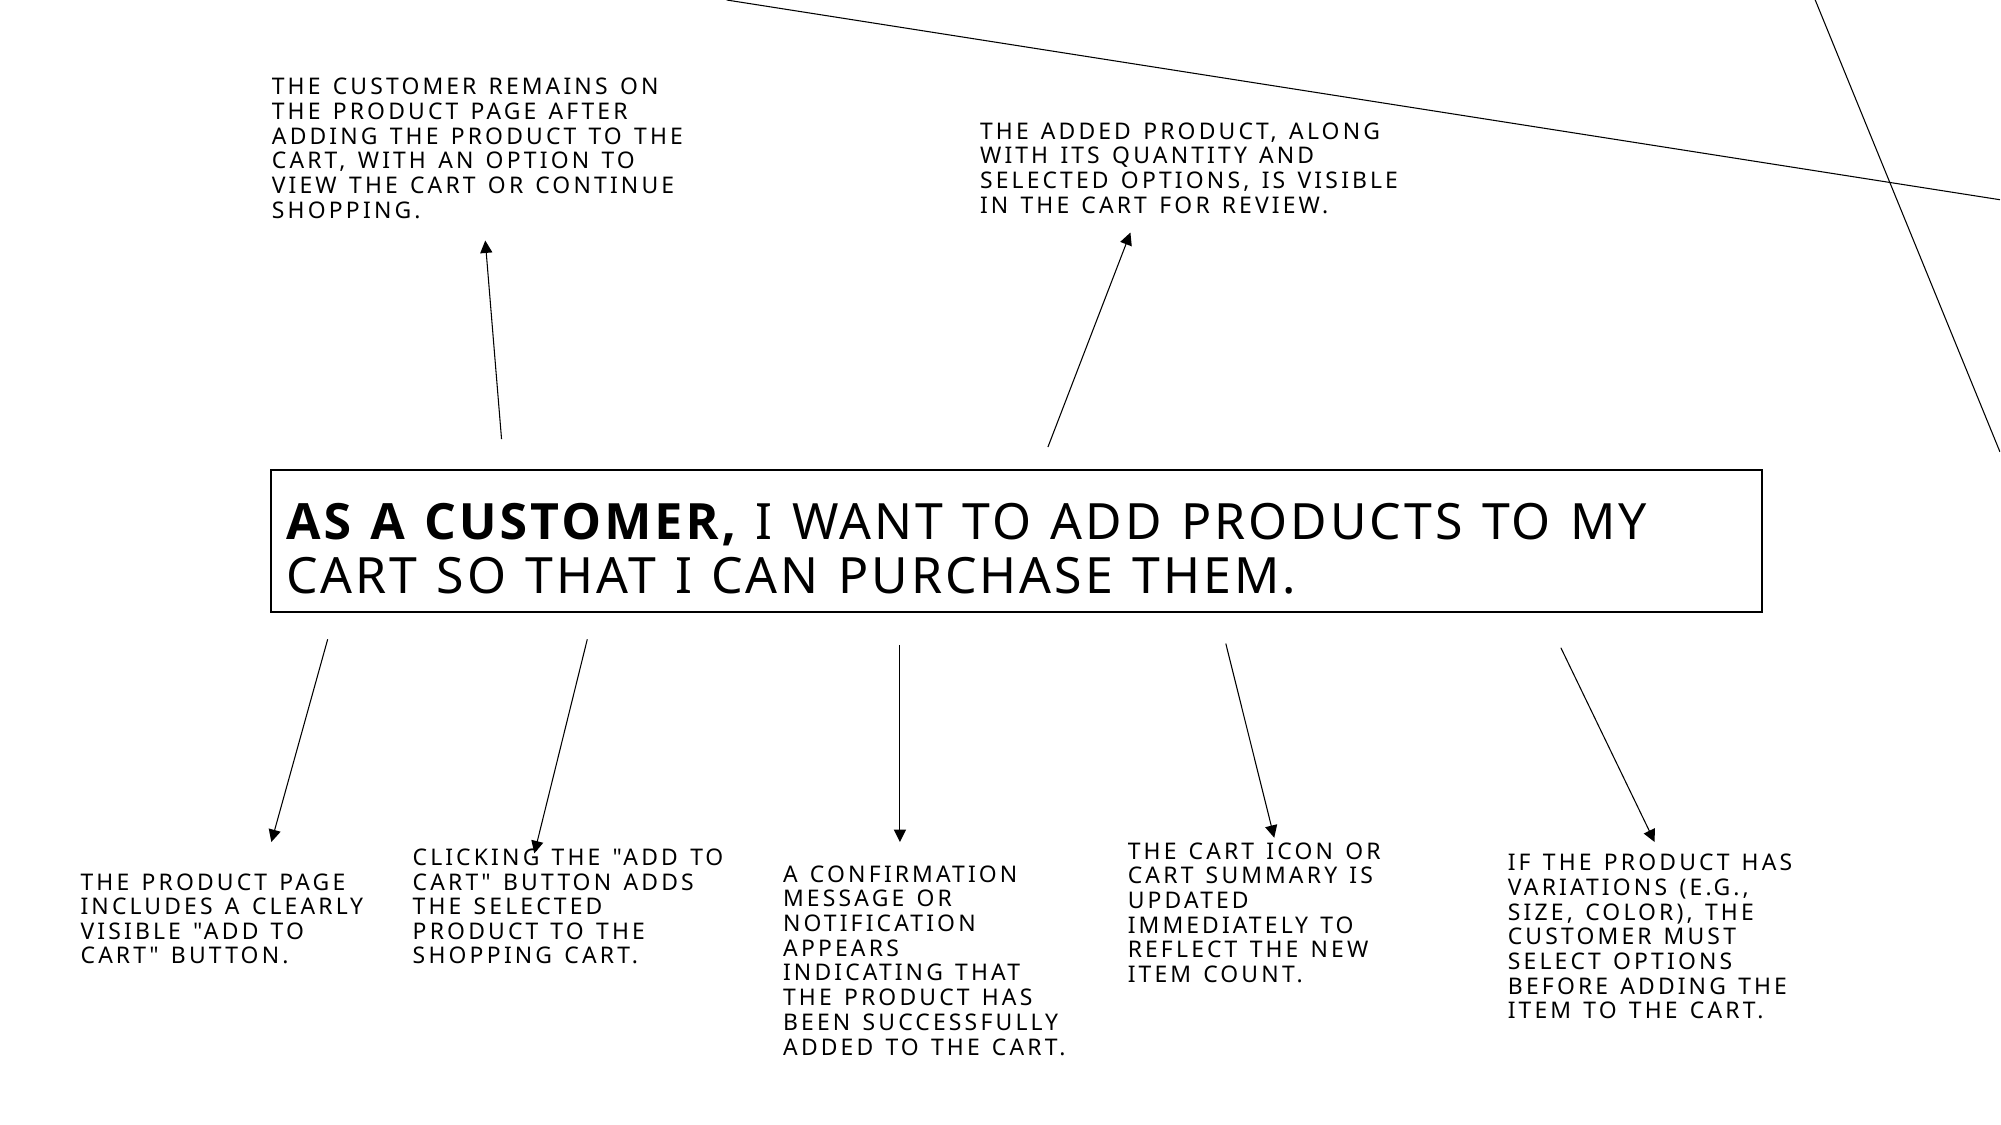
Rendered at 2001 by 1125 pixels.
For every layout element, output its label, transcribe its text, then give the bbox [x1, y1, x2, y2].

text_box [485, 240, 502, 440]
text_box Clicking the "Add to Cart" button adds the selected product to the shopping cart. [397, 853, 756, 977]
text_box A confirmation message or notification appears indicating that the product has been successfully added to the cart. [768, 853, 1090, 1068]
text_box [534, 639, 588, 854]
text_box The added product, along with its quantity and selected options, is visible in the cart for review. [965, 115, 1434, 226]
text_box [1225, 643, 1275, 838]
text_box The product page includes a clearly visible "Add to Cart" button. [65, 853, 397, 977]
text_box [271, 639, 328, 843]
text_box The cart icon or cart summary is updated immediately to reflect the new item count. [1112, 853, 1459, 995]
text_box The customer remains on the product page after adding the product to the cart, with an option to view the cart or continue shopping. [256, 88, 714, 231]
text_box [1047, 232, 1131, 448]
text_box If the product has variations (e.g., size, color), the customer must select options before adding the item to the cart. [1492, 860, 1839, 1032]
title As a customer, I want to add products to my cart so that I can purchase them. [270, 469, 1763, 613]
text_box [1560, 647, 1655, 843]
